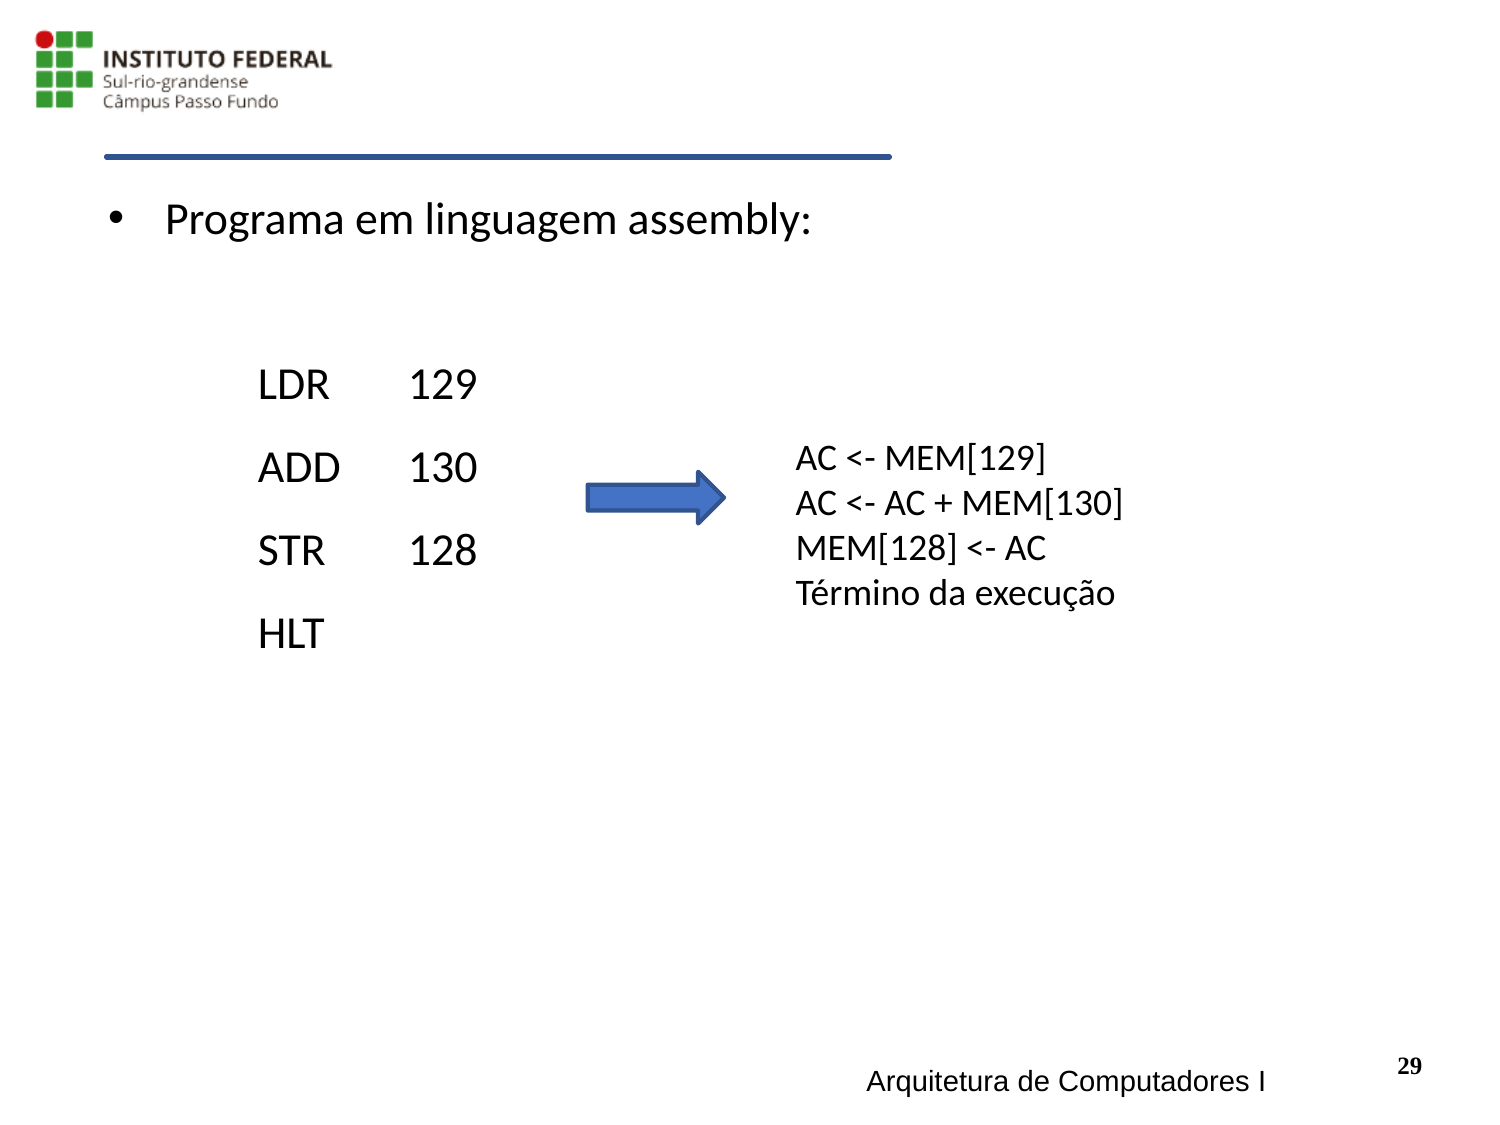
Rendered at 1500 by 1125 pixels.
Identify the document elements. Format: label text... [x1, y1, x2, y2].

picture [21, 23, 340, 126]
list Programa em linguagem assembly: LDR 129 ADD 130 STR 128 HLT [75, 187, 1425, 930]
text_box 29 [1049, 1012, 1438, 1088]
text_box AC <- MEM[129] AC <- AC + MEM[130] MEM[128] <- AC Término da execução [780, 424, 1320, 620]
text_box Arquitetura de Computadores I [733, 1054, 1400, 1125]
text_box [587, 471, 725, 524]
